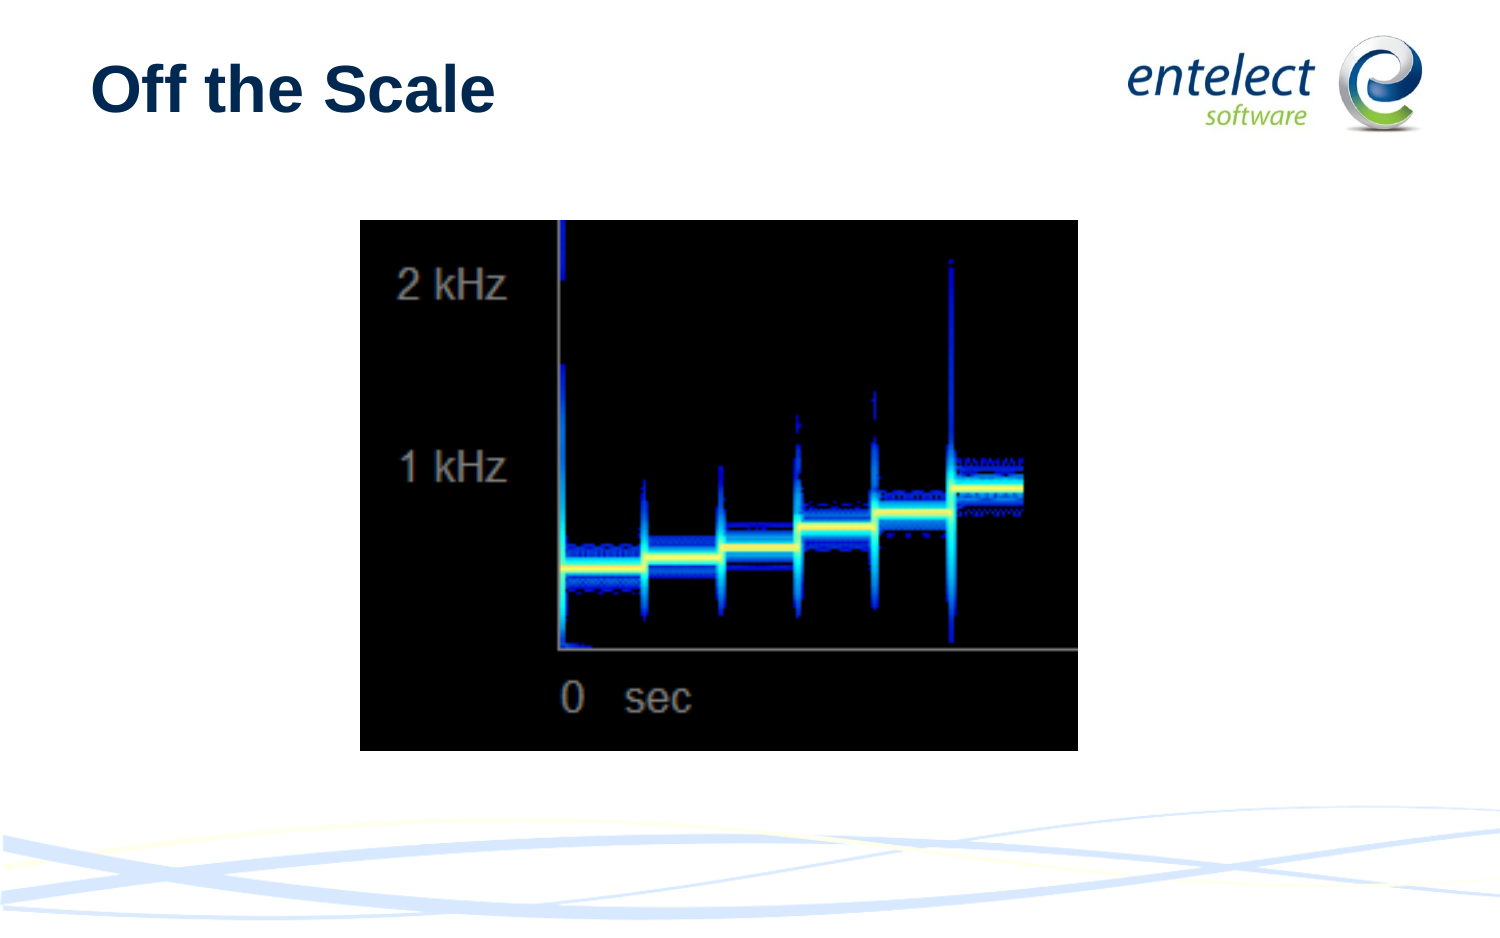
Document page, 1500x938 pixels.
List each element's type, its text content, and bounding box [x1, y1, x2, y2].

picture [359, 220, 1078, 751]
title Off the Scale [75, 37, 1425, 134]
picture [1128, 33, 1424, 37]
